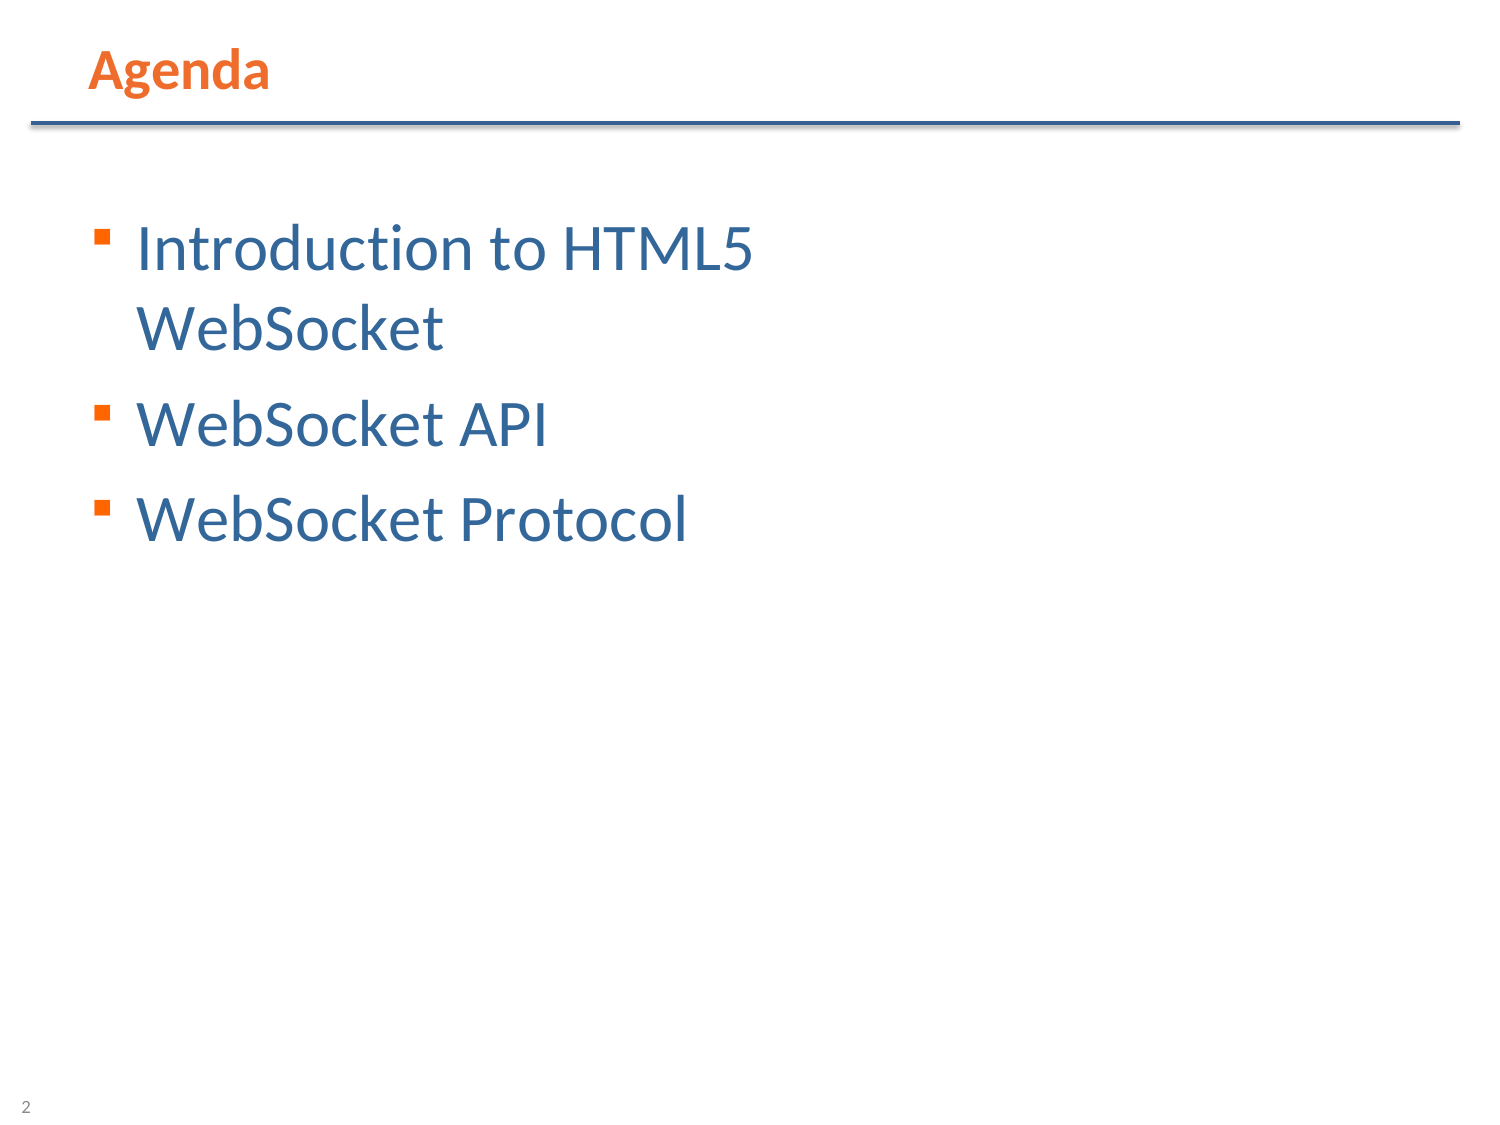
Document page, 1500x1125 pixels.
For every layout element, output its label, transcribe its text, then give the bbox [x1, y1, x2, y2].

slide_number 2 [0, 780, 31, 1125]
text_box [23, 117, 1467, 136]
text_box Introduction to HTML5 WebSocket WebSocket API WebSocket Protocol [87, 203, 1075, 556]
text_box Agenda [86, 31, 274, 102]
